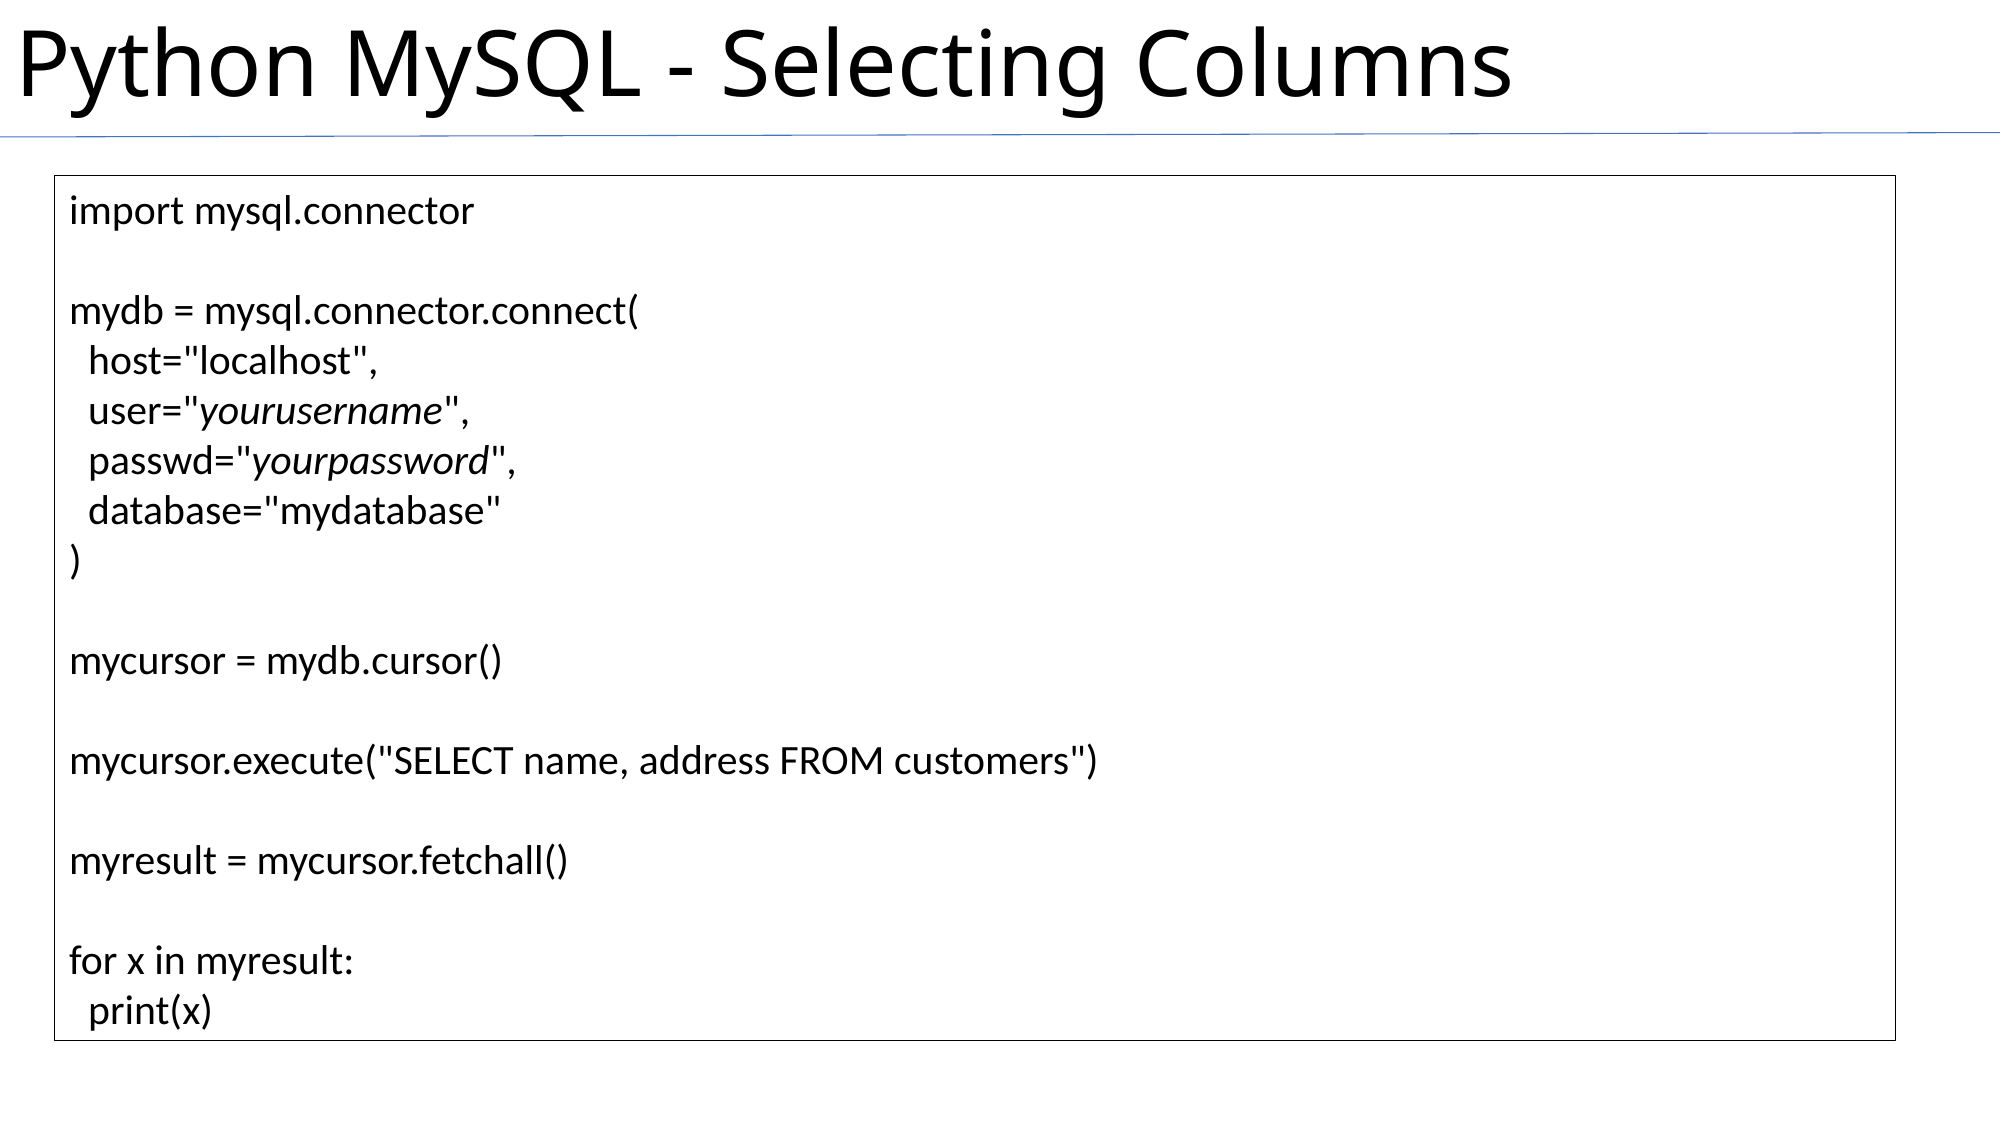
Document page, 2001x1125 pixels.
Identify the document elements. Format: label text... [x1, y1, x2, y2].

title Python MySQL - Selecting Columns [0, 0, 2000, 132]
text_box import mysql.connector mydb = mysql.connector.connect( host="localhost", user="yourusername", passwd="yourpassword", database="mydatabase" ) mycursor = mydb.cursor() mycursor.execute("SELECT name, address FROM customers") myresult = mycursor.fetchall() for x in myresult: print(x) [54, 175, 1896, 1041]
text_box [0, 132, 2000, 137]
